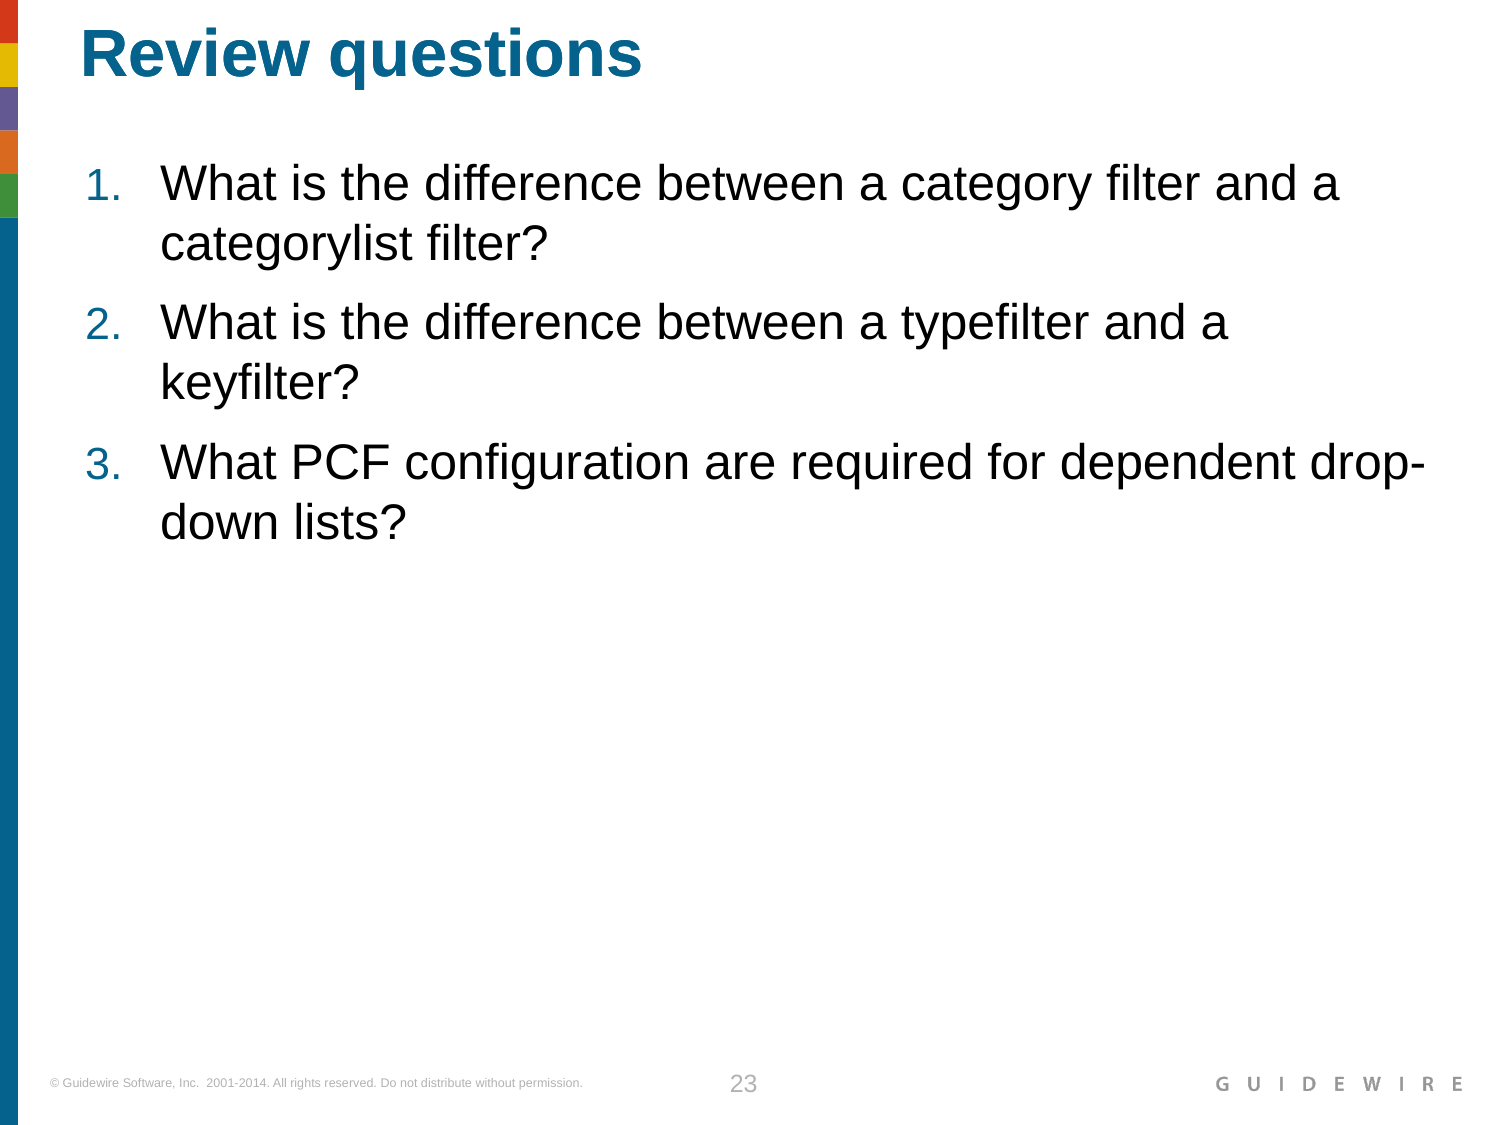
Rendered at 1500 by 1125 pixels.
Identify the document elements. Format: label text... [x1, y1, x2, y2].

list What is the difference between a category filter and a categorylist filter? What is the difference between a typefilter and a keyfilter? What PCF configuration are required for dependent drop-down lists? [85, 149, 1450, 1050]
picture [1215, 1073, 1480, 1096]
